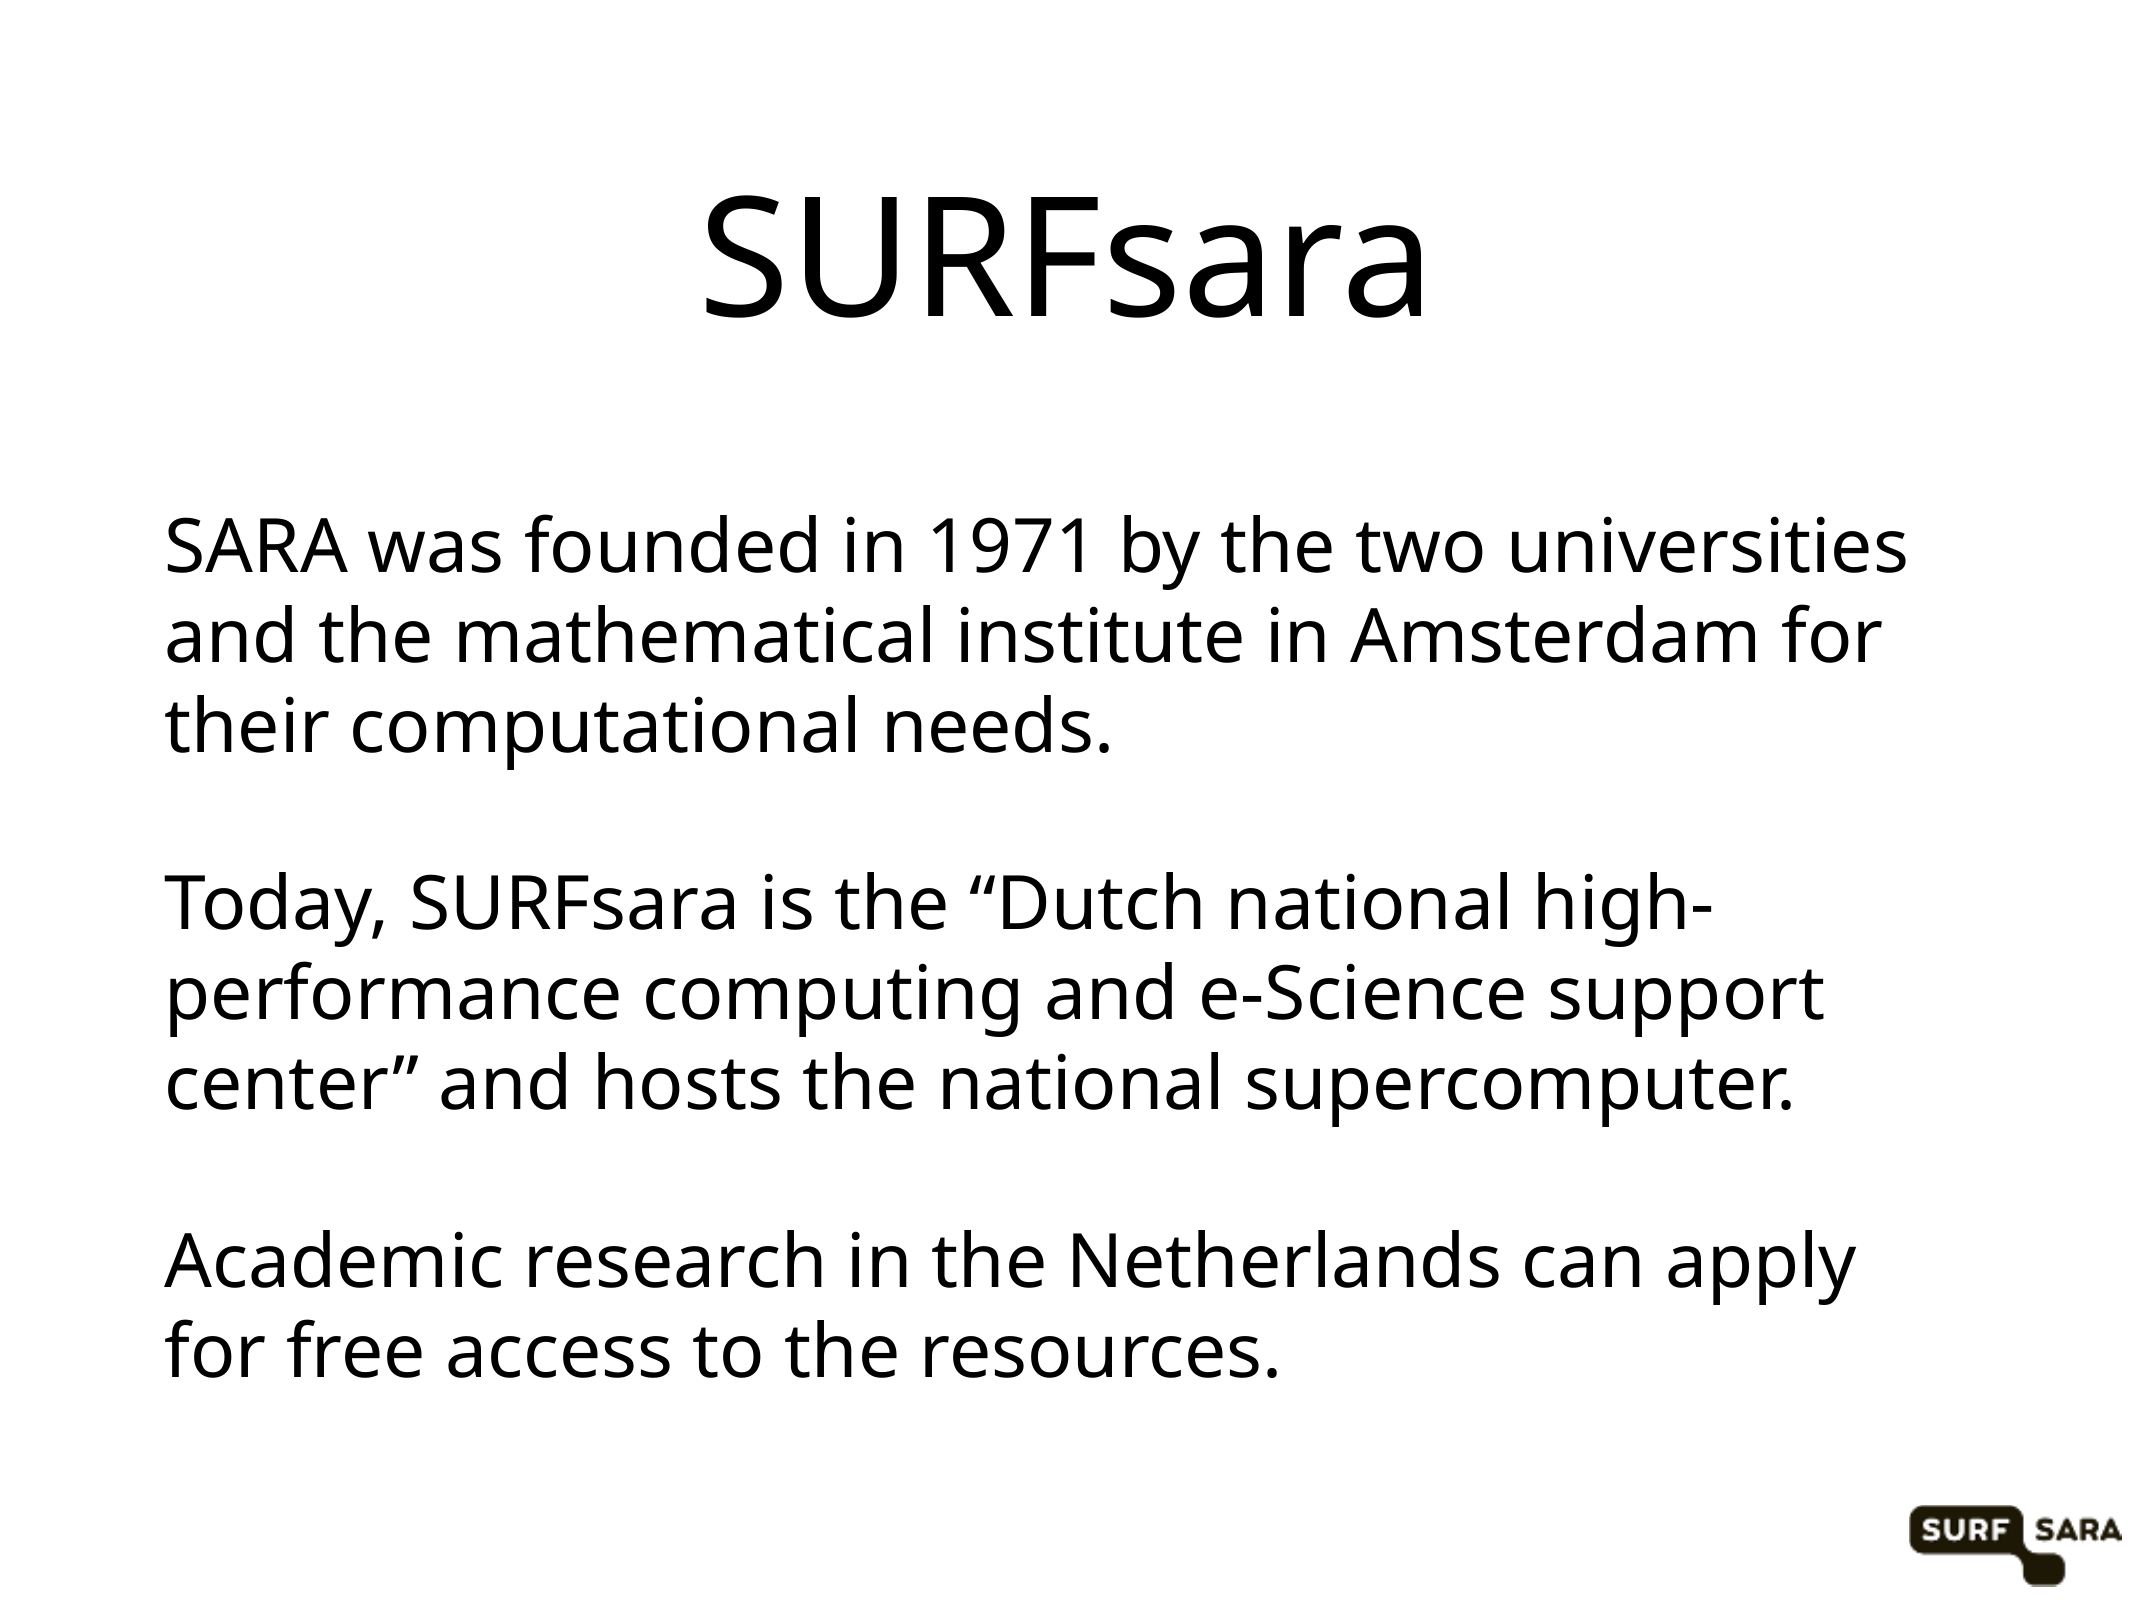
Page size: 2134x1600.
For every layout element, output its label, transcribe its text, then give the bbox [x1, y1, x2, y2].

picture [1909, 1505, 2122, 1587]
title SURFsara [155, 72, 1978, 428]
list SARA was founded in 1971 by the two universities and the mathematical institute in Amsterdam for their computational needs. Today, SURFsara is the “Dutch national high-performance computing and e-Science support center” and hosts the national supercomputer. Academic research in the Netherlands can apply for free access to the resources. [155, 428, 1978, 1461]
